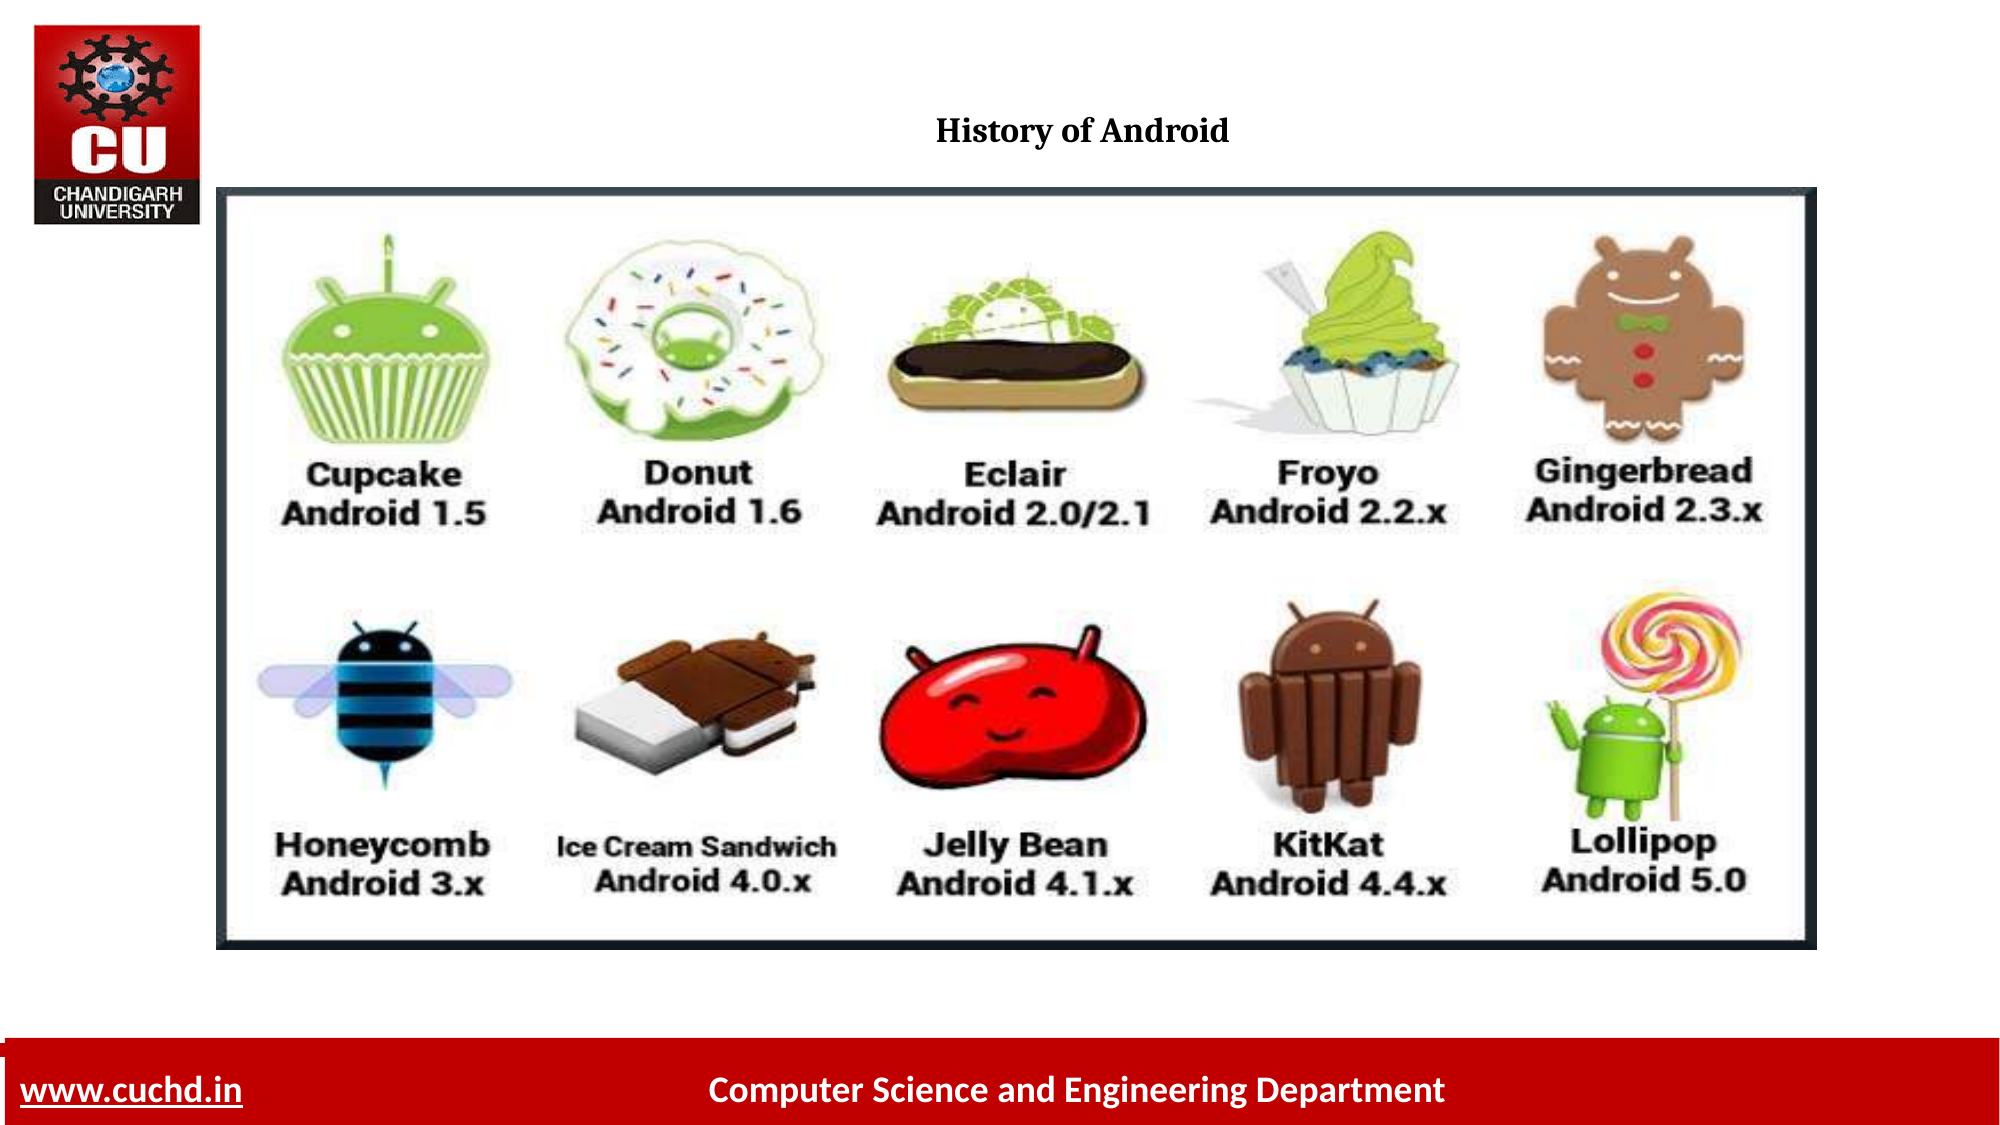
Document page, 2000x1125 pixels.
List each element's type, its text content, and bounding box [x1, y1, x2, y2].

title History of Android [216, 99, 1950, 200]
picture [33, 24, 202, 225]
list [216, 187, 1817, 950]
